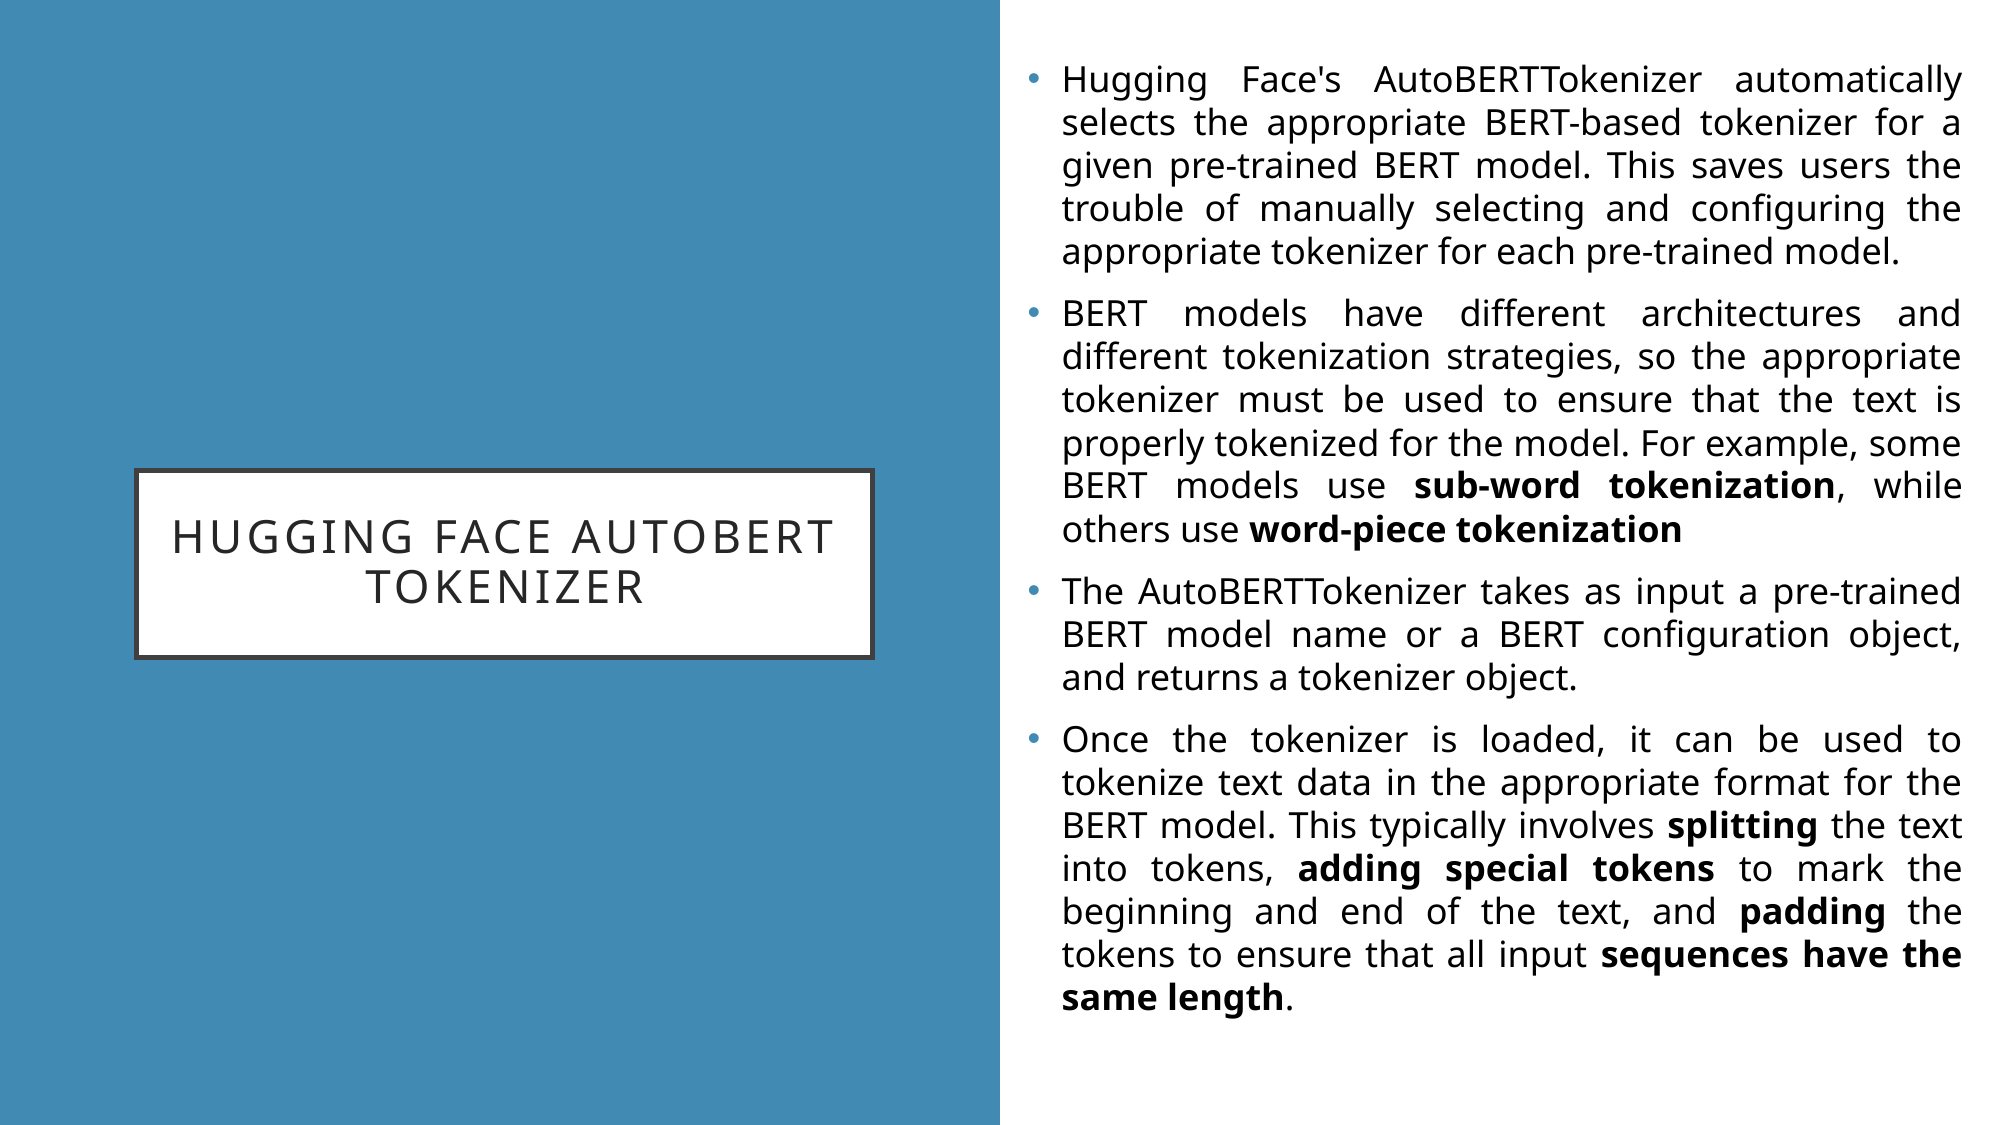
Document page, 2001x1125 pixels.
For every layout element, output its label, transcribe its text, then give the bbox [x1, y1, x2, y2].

title Hugging FACE AUTOBERT TOKENIZER [134, 468, 875, 660]
list Hugging Face's AutoBERTTokenizer automatically selects the appropriate BERT-based tokenizer for a given pre-trained BERT model. This saves users the trouble of manually selecting and configuring the appropriate tokenizer for each pre-trained model. BERT models have different architectures and different tokenization strategies, so the appropriate tokenizer must be used to ensure that the text is properly tokenized for the model. For example, some BERT models use sub-word tokenization, while others use word-piece tokenization The AutoBERTTokenizer takes as input a pre-trained BERT model name or a BERT configuration object, and returns a tokenizer object. Once the tokenizer is loaded, it can be used to tokenize text data in the appropriate format for the BERT model. This typically involves splitting the text into tokens, adding special tokens to mark the beginning and end of the text, and padding the tokens to ensure that all input sequences have the same length. [1012, 49, 1979, 1043]
